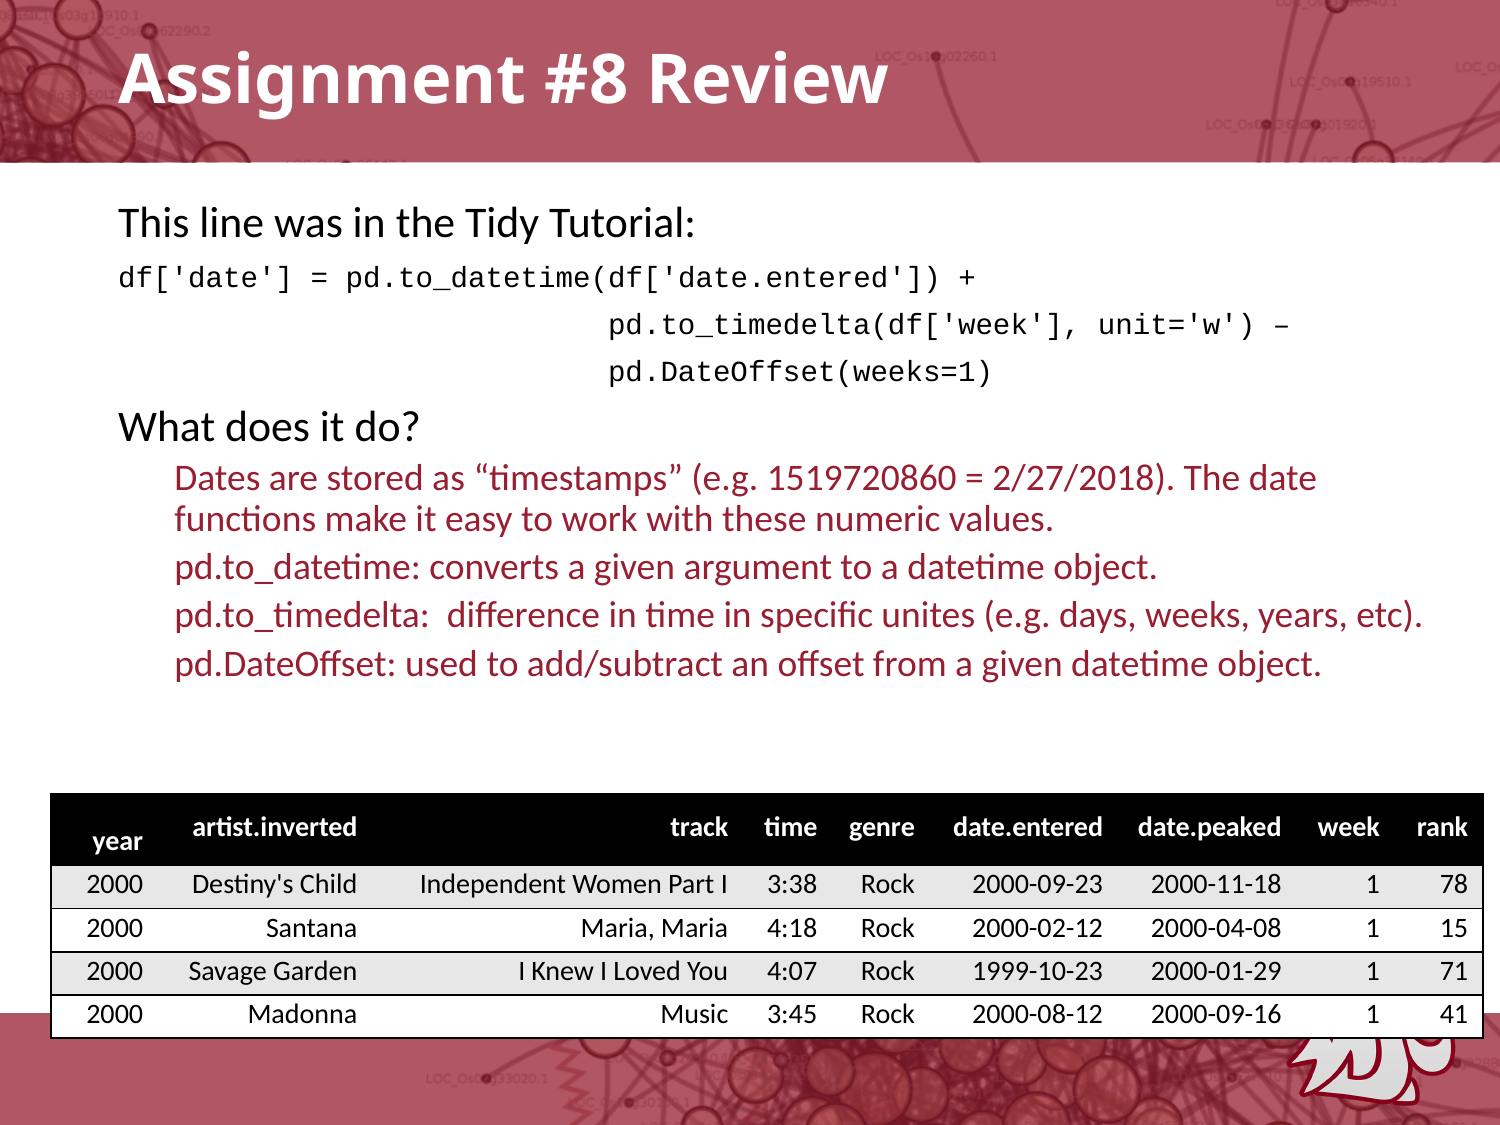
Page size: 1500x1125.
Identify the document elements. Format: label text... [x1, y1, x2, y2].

table_cell Rock [832, 866, 930, 908]
table_cell 2000-02-12 [930, 909, 1118, 951]
table_cell 4:18 [743, 909, 832, 951]
table_cell 4:07 [743, 953, 832, 994]
table_cell 2000 [52, 866, 158, 908]
table_cell Independent Women Part I [372, 866, 743, 908]
table_cell I Knew I Loved You [372, 953, 743, 994]
table_header year [52, 795, 158, 865]
picture [1252, 886, 1500, 1125]
table_header rank [1395, 795, 1482, 865]
table_header track [372, 795, 743, 865]
table_cell 1 [1297, 953, 1395, 994]
table_cell 2000 [52, 996, 158, 1037]
table_cell 1 [1297, 909, 1395, 951]
table_cell 1 [1297, 996, 1395, 1037]
table_cell Music [372, 996, 743, 1037]
table_cell 2000-09-23 [930, 866, 1118, 908]
table_cell 2000-01-29 [1118, 953, 1297, 994]
table_cell Santana [158, 909, 372, 951]
table_cell 78 [1395, 866, 1482, 908]
table_cell 15 [1395, 909, 1482, 951]
table_cell 1999-10-23 [930, 953, 1118, 994]
list This line was in the Tidy Tutorial: df['date'] = pd.to_datetime(df['date.entered']) + pd.to_timedelta(df['week'], unit='w') – pd.DateOffset(weeks=1) What does it do? Dates are stored as “timestamps” (e.g. 1519720860 = 2/27/2018). The date functions make it easy to work with these numeric values. pd.to_datetime: converts a given argument to a datetime object. pd.to_timedelta: difference in time in specific unites (e.g. days, weeks, years, etc). pd.DateOffset: used to add/subtract an offset from a given datetime object. [103, 191, 1484, 793]
table_cell Rock [832, 953, 930, 994]
table_cell 1 [1297, 866, 1395, 908]
table_cell 2000-11-18 [1118, 866, 1297, 908]
table_header week [1297, 795, 1395, 865]
table_header date.peaked [1118, 795, 1297, 865]
table_cell 2000 [52, 909, 158, 951]
table_cell Madonna [158, 996, 372, 1037]
table_cell 2000-04-08 [1118, 909, 1297, 951]
table_cell 71 [1395, 953, 1482, 994]
table_cell Rock [832, 909, 930, 951]
table_header genre [832, 795, 930, 865]
table_cell 2000 [52, 953, 158, 994]
table_cell 3:38 [743, 866, 832, 908]
table_header time [743, 795, 832, 865]
table_cell 2000-09-16 [1118, 996, 1297, 1037]
table_cell 41 [1395, 996, 1482, 1037]
table_cell Maria, Maria [372, 909, 743, 951]
table_cell 3:45 [743, 996, 832, 1037]
table_header artist.inverted [158, 795, 372, 865]
table_cell 2000-08-12 [930, 996, 1118, 1037]
title Assignment #8 Review [103, 0, 1397, 163]
table_cell Destiny's Child [158, 866, 372, 908]
table_header date.entered [930, 795, 1118, 865]
table_cell Savage Garden [158, 953, 372, 994]
table_cell Rock [832, 996, 930, 1037]
